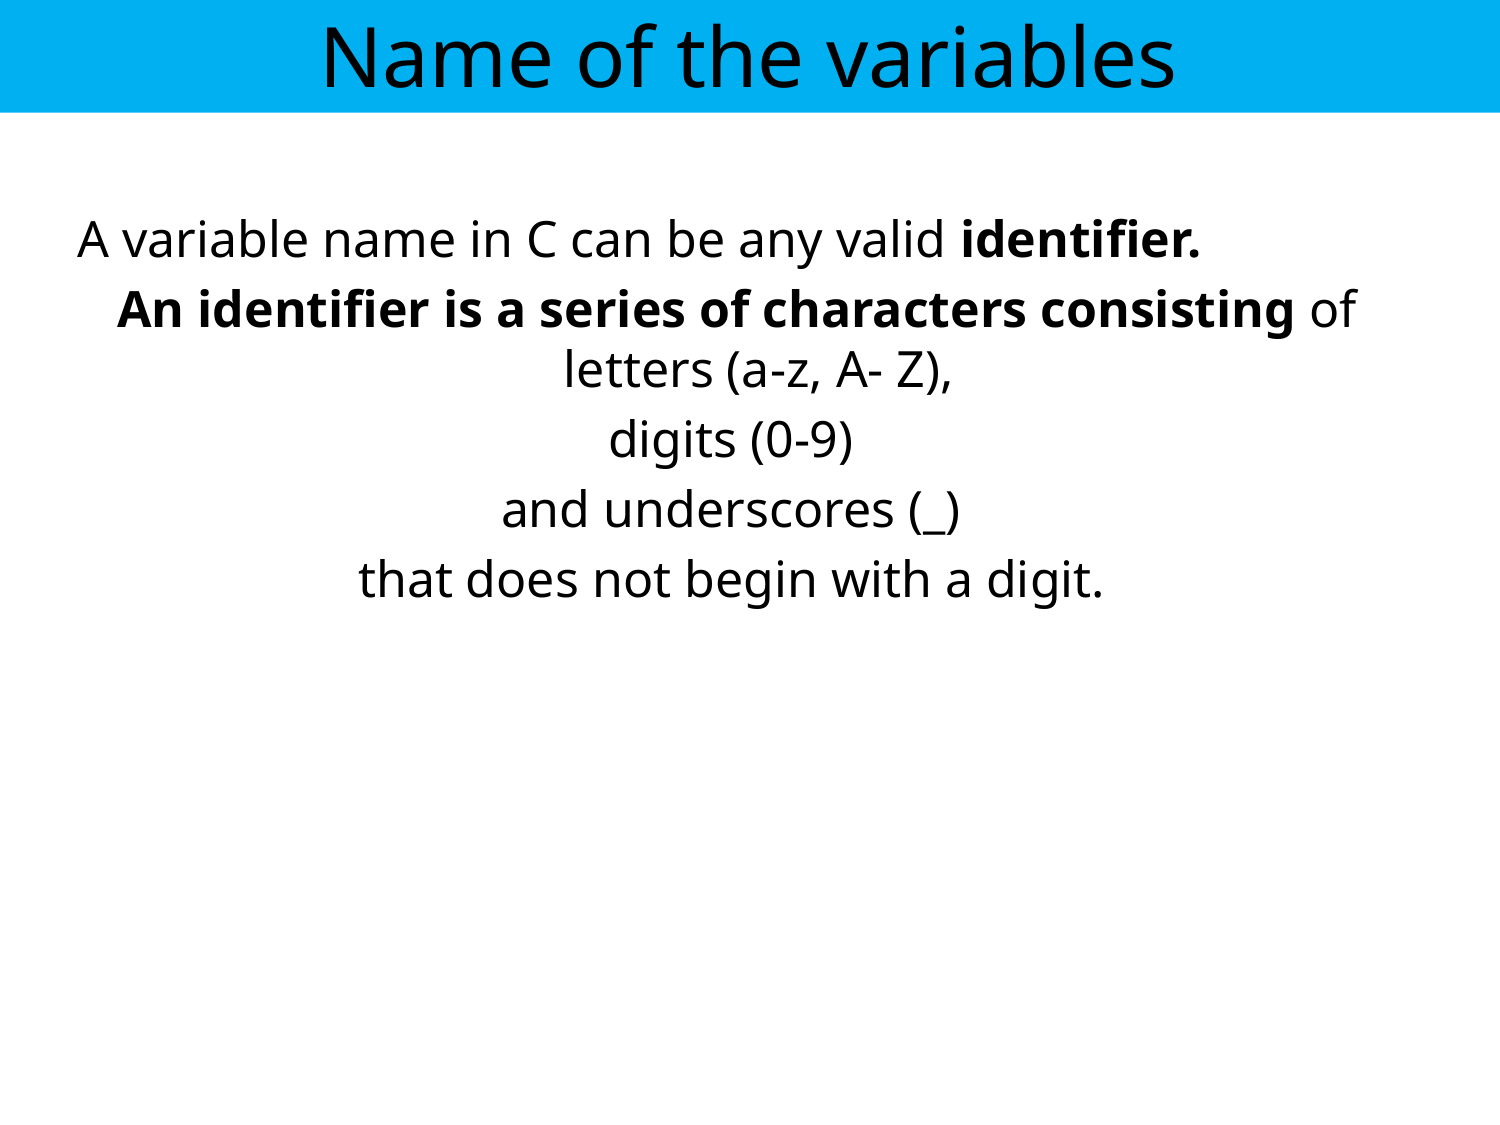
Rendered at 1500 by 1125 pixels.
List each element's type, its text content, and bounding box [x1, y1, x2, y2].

text_box Name of the variables [0, 0, 1500, 113]
list A variable name in C can be any valid identifier. An identifier is a series of characters consisting of letters (a-z, A- Z), digits (0-9) and underscores (_) that does not begin with a digit. [62, 200, 1413, 943]
